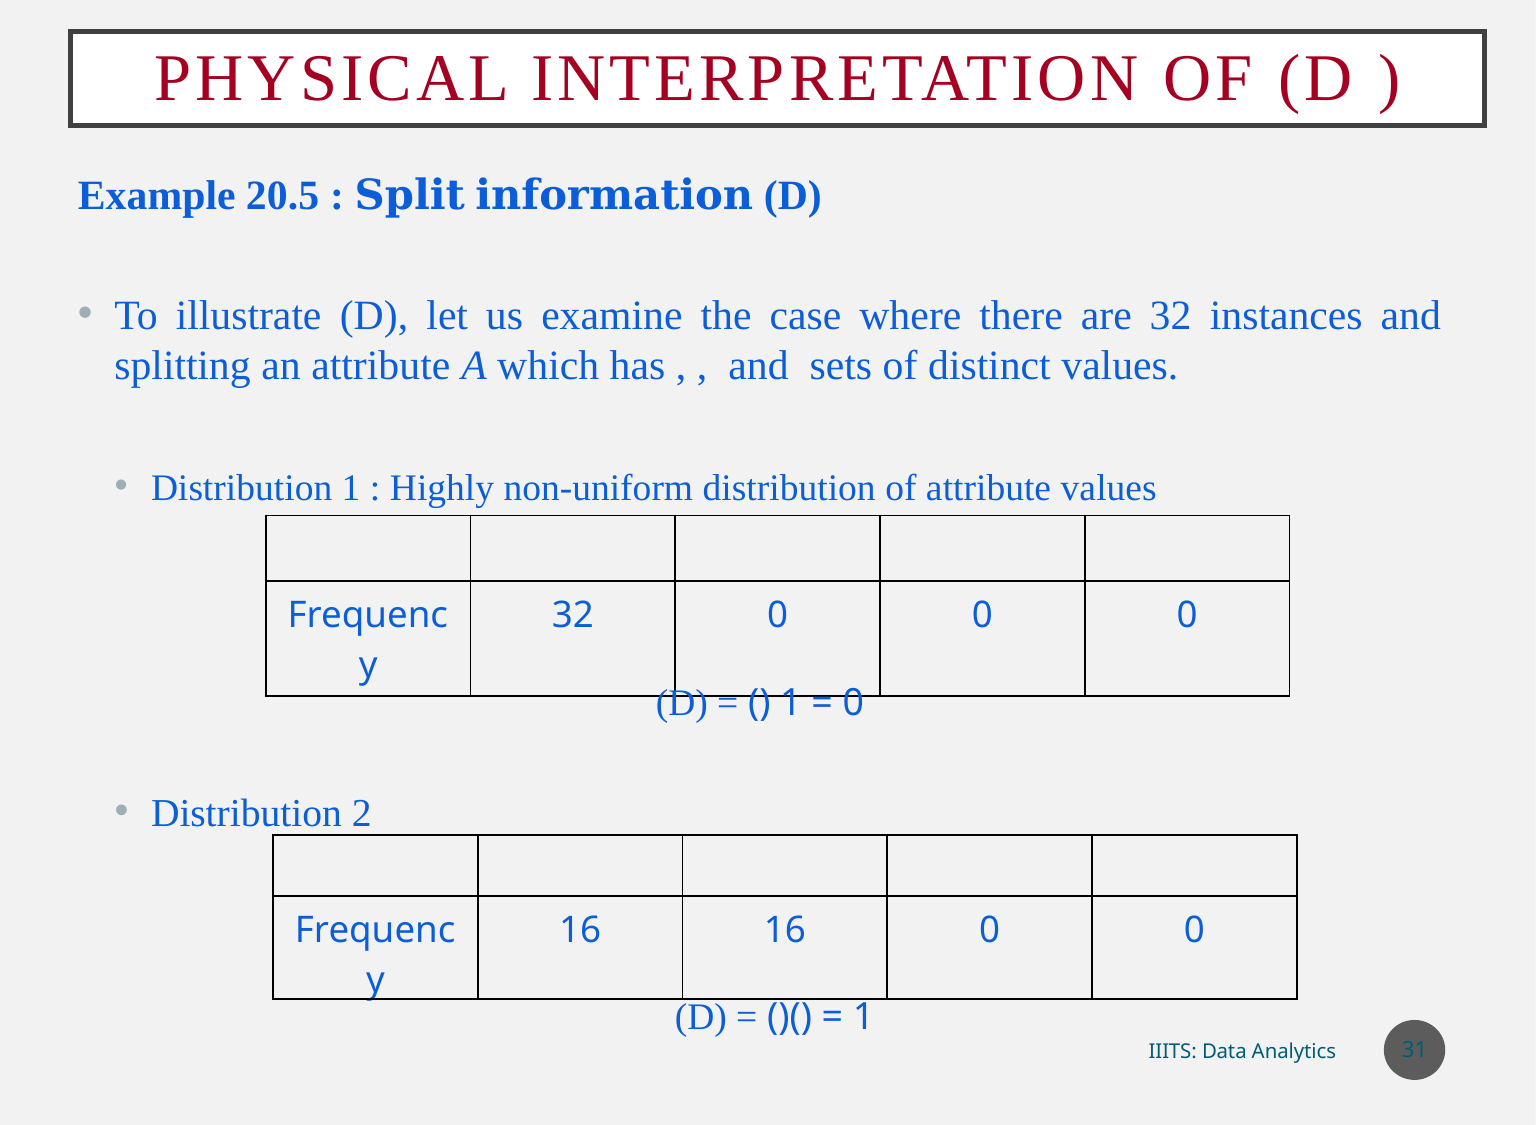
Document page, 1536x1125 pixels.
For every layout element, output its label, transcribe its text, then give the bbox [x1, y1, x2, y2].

slide_number IIITS: Data Analytics [1004, 1023, 1351, 1077]
slide_number 31 [1383, 1019, 1446, 1080]
